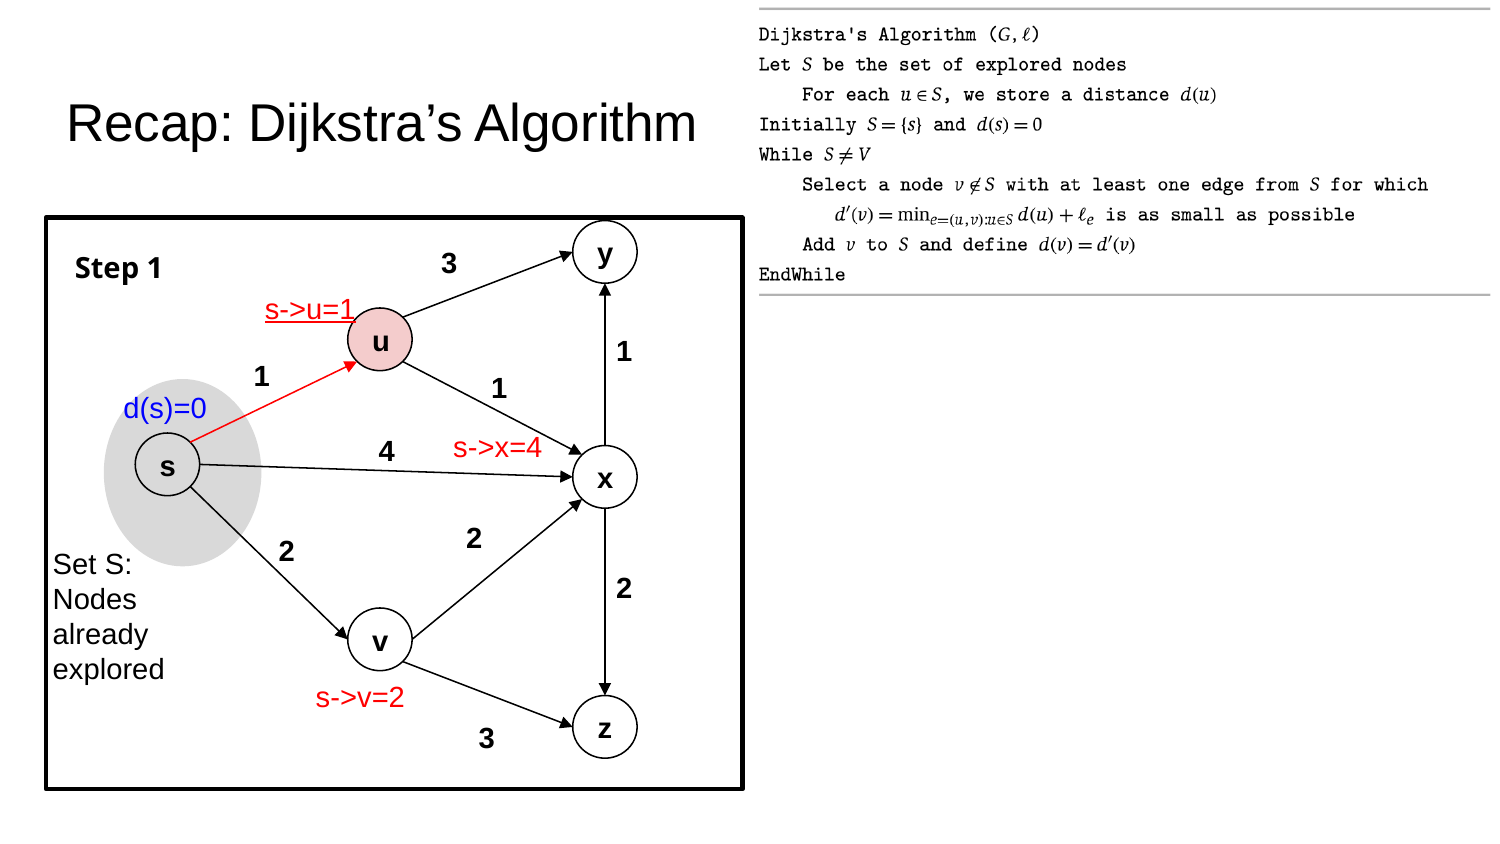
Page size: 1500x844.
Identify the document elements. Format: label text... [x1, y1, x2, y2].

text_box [37, 217, 743, 790]
picture [749, 0, 1500, 304]
title Recap: Dijkstra’s Algorithm [51, 72, 744, 167]
